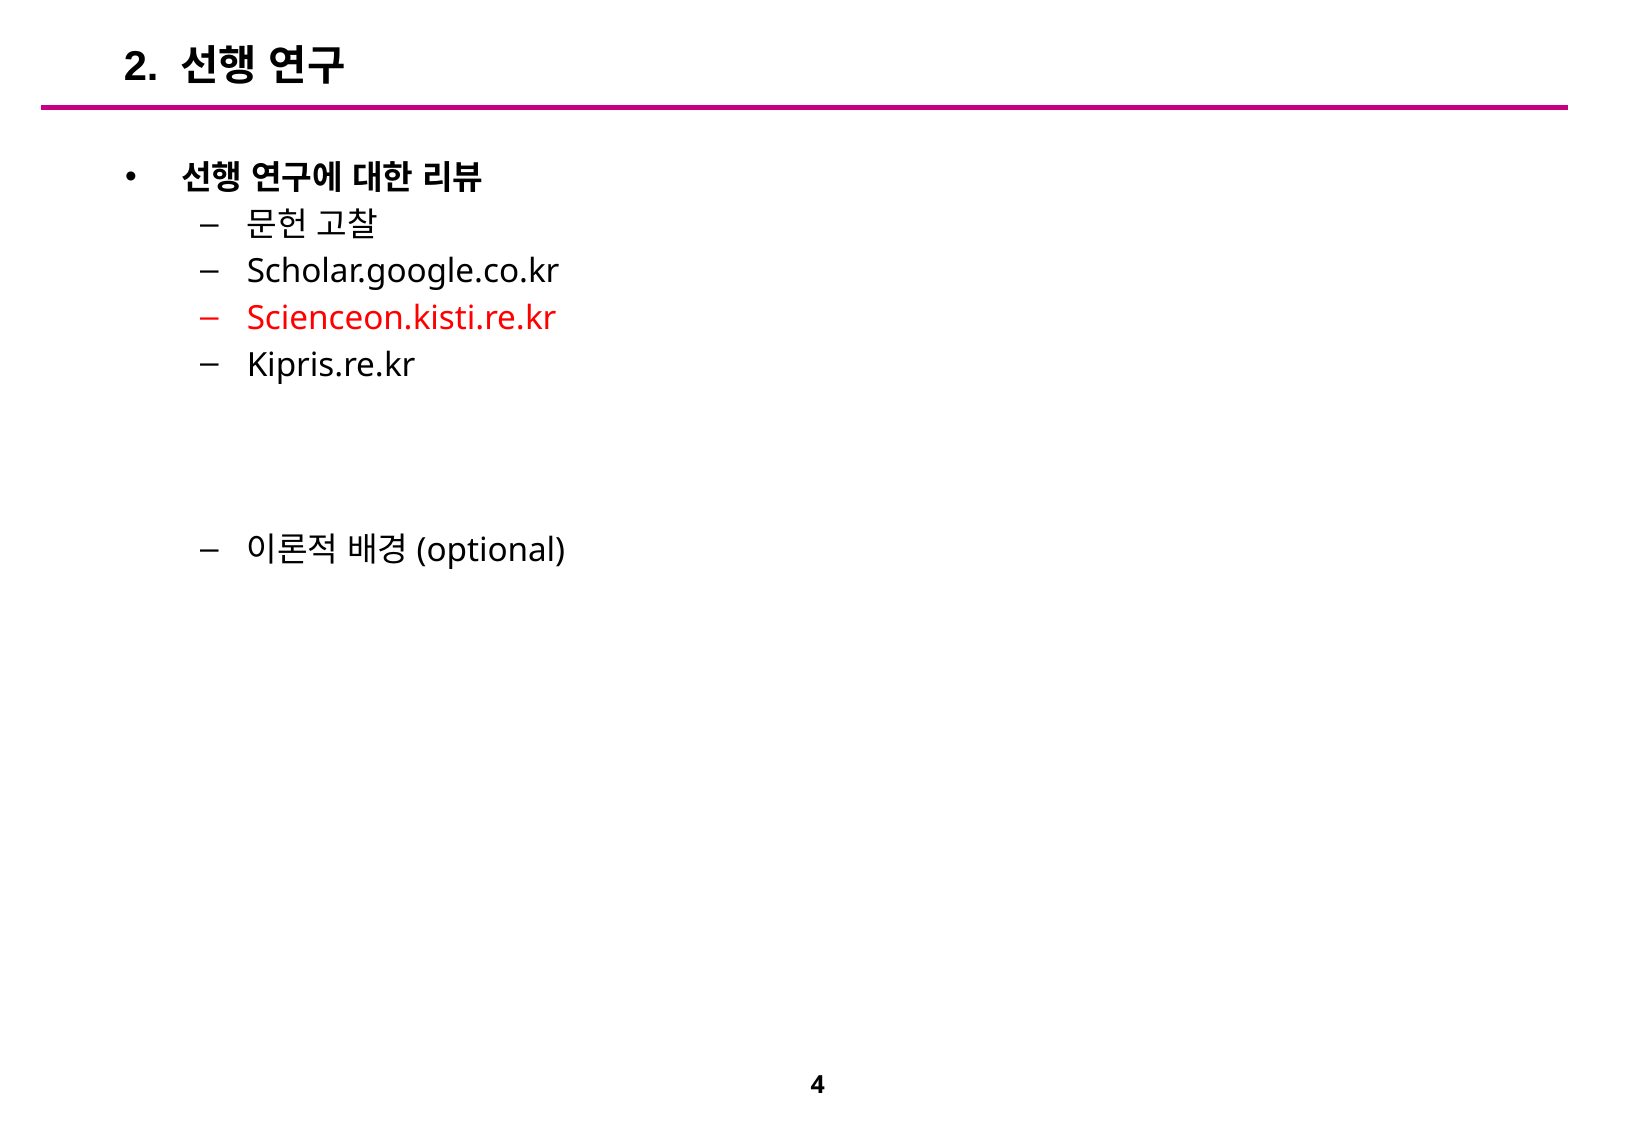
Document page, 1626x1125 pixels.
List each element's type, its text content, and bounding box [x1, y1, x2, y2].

list 선행 연구에 대한 리뷰 문헌 고찰 Scholar.google.co.kr Scienceon.kisti.re.kr Kipris.re.kr 이론적 배경(optional) [109, 149, 1498, 988]
text_box 4 [722, 1058, 913, 1113]
text_box 2. 선행 연구 [108, 30, 361, 96]
